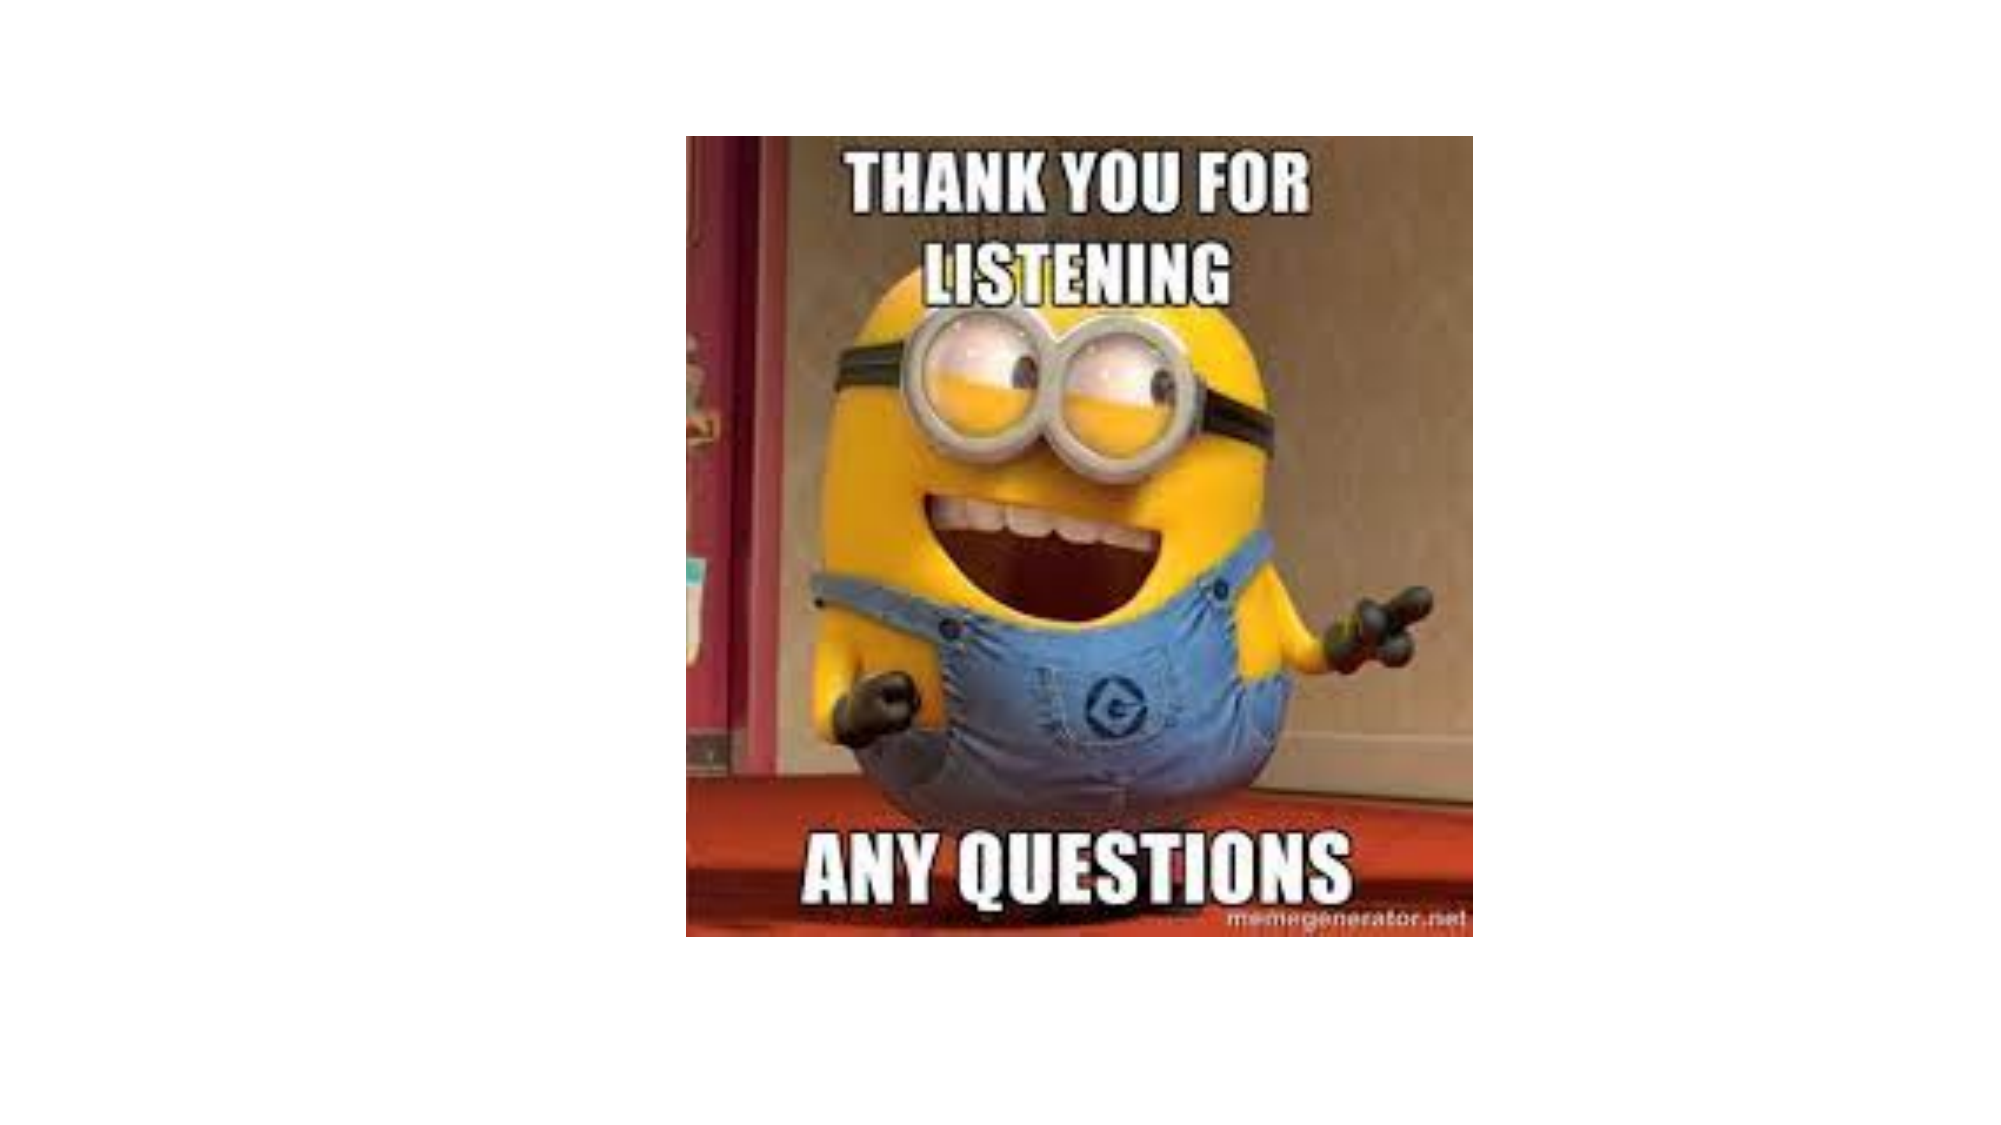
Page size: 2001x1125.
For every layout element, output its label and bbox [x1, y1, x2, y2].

picture [686, 136, 1473, 937]
